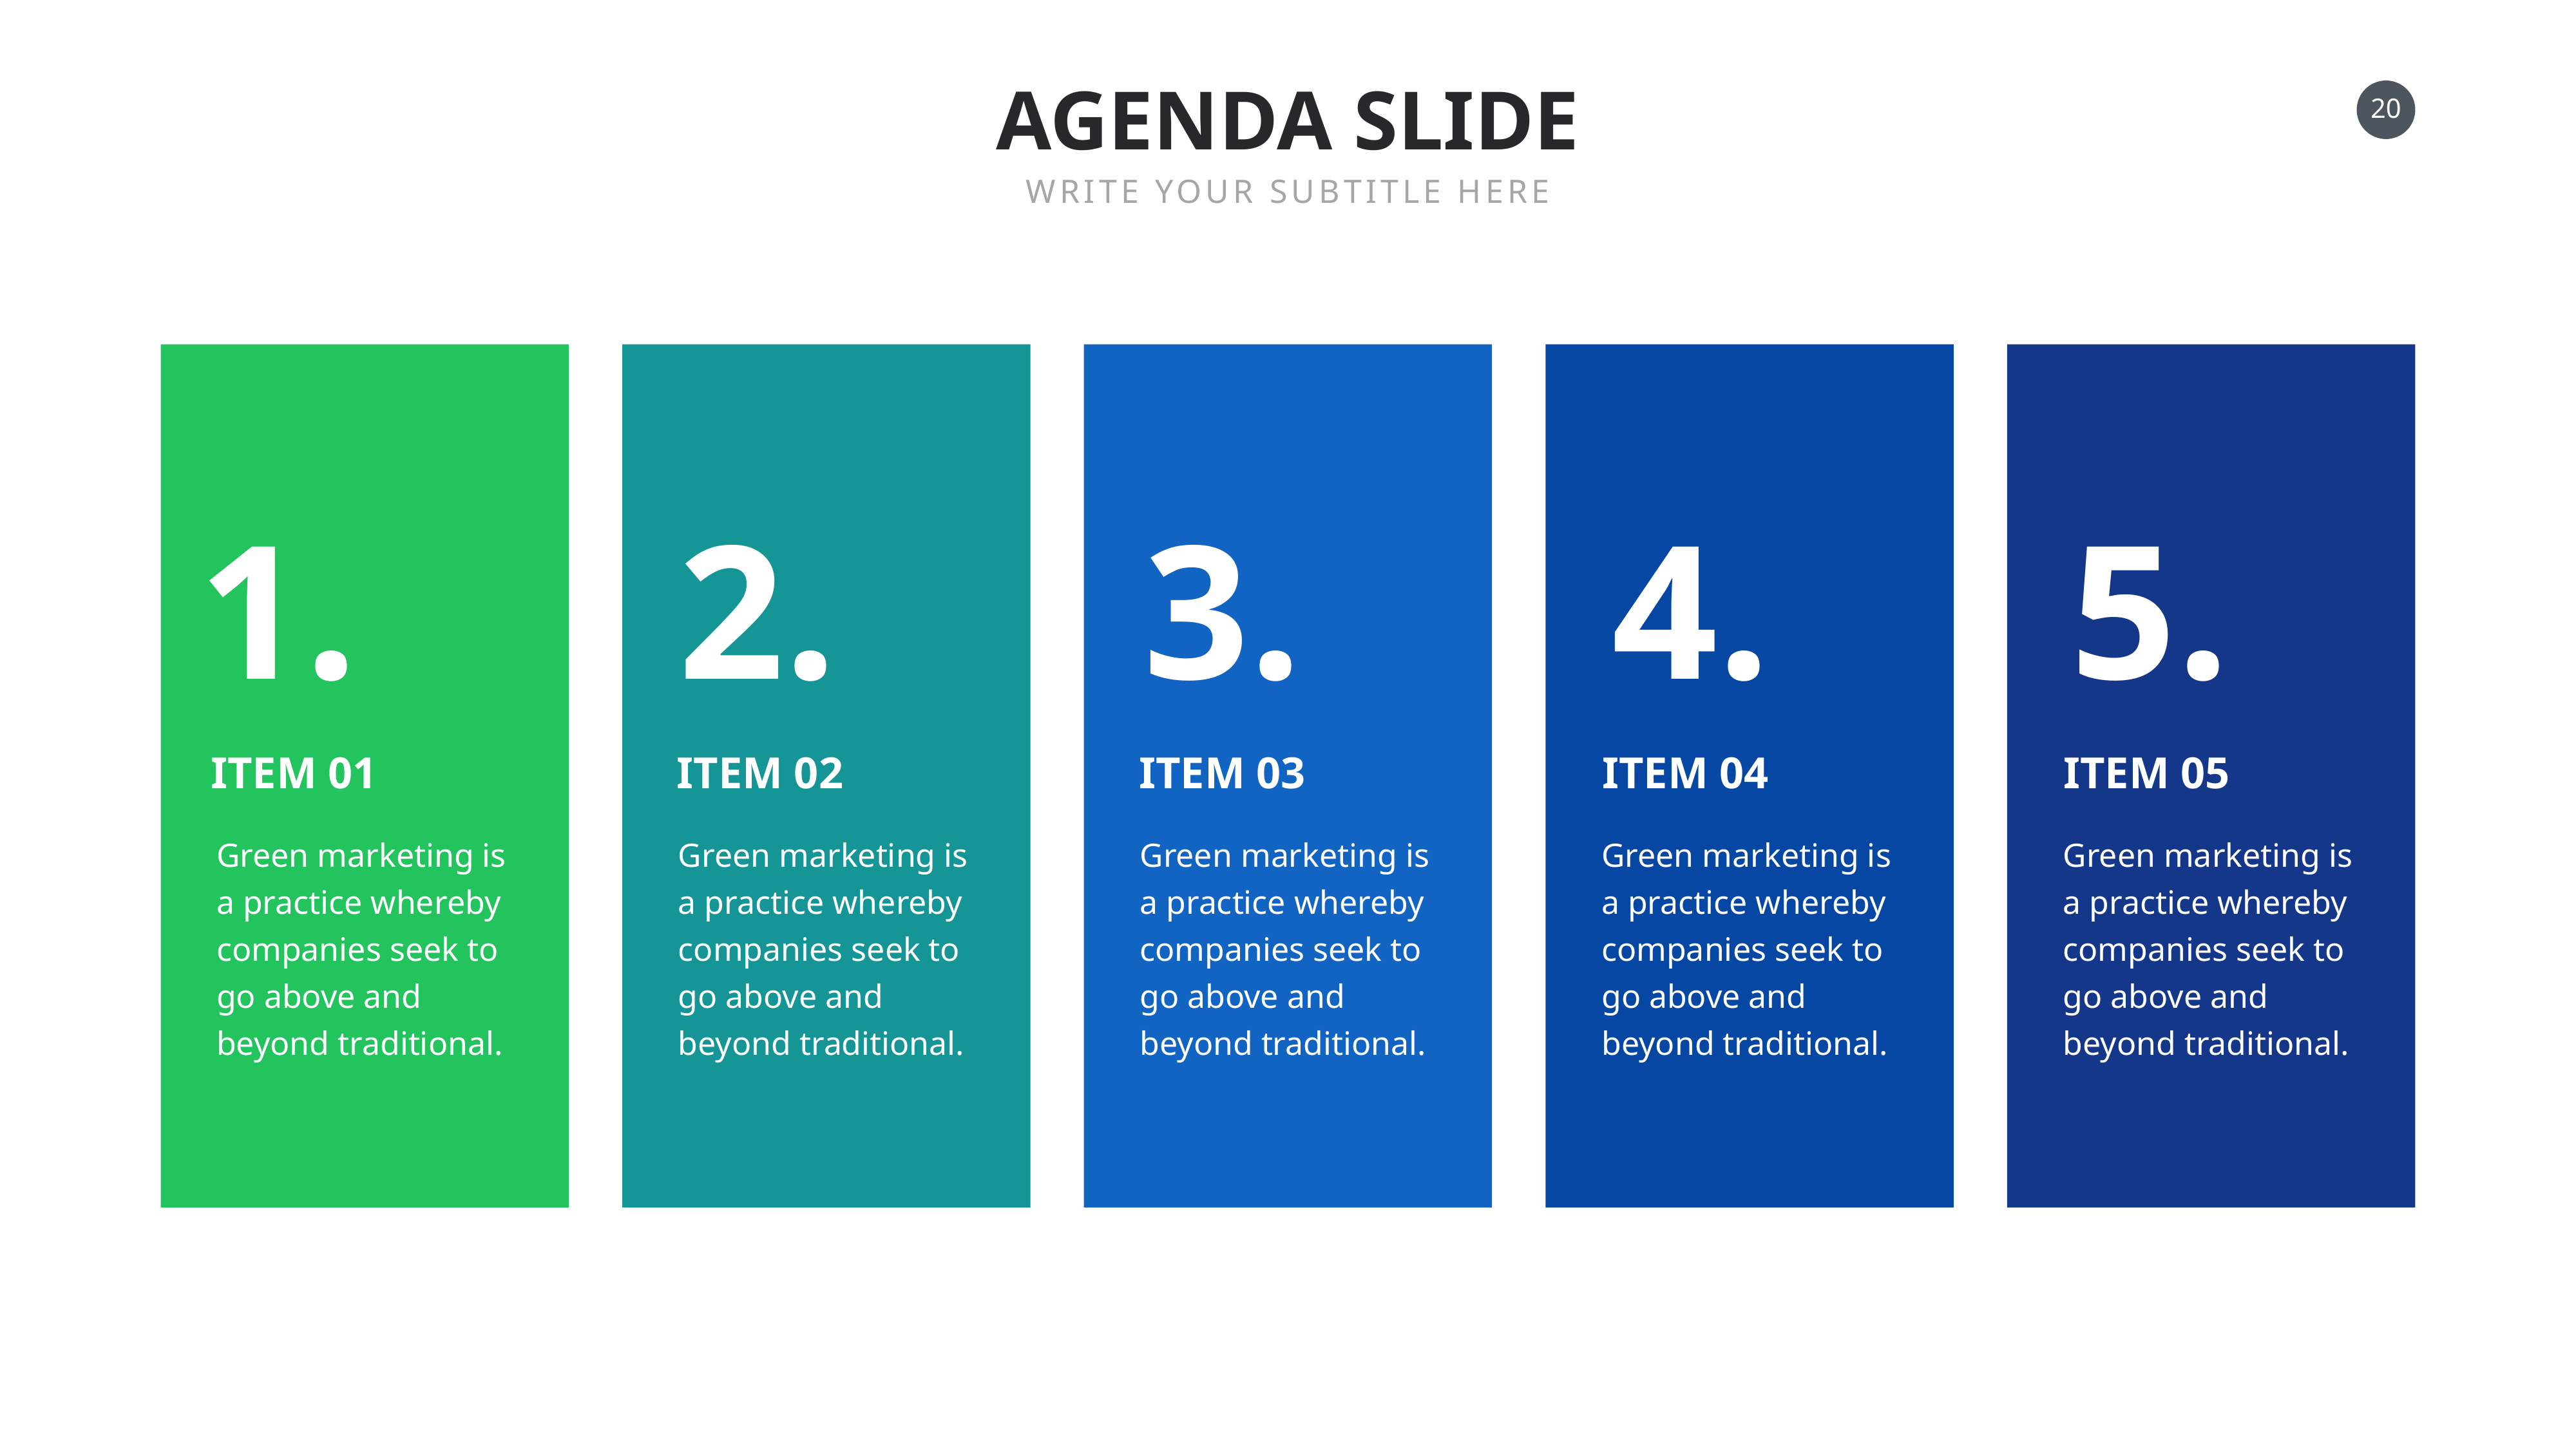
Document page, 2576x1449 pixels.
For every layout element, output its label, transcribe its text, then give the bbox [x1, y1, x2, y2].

text_box Green marketing is a practice whereby companies seek to go above and beyond traditional. [2053, 822, 2369, 1066]
text_box Green marketing is a practice whereby companies seek to go above and beyond traditional. [207, 822, 523, 1066]
text_box 1. [189, 489, 367, 721]
text_box ITEM 03 [1129, 741, 1316, 802]
text_box [622, 343, 1031, 1208]
text_box [2007, 343, 2416, 1208]
text_box 4. [1602, 489, 1780, 721]
text_box Green marketing is a practice whereby companies seek to go above and beyond traditional. [1130, 822, 1446, 1066]
text_box [1083, 343, 1493, 1208]
text_box WRITE YOUR SUBTITLE HERE [1016, 166, 1560, 215]
text_box [160, 343, 569, 1208]
text_box ITEM 05 [2054, 741, 2240, 802]
text_box ITEM 01 [201, 741, 388, 802]
text_box Green marketing is a practice whereby companies seek to go above and beyond traditional. [1592, 822, 1907, 1066]
text_box ITEM 02 [667, 741, 854, 802]
text_box 3. [1134, 489, 1312, 721]
text_box ITEM 04 [1592, 741, 1779, 802]
text_box 5. [2061, 489, 2240, 721]
text_box Green marketing is a practice whereby companies seek to go above and beyond traditional. [668, 822, 984, 1066]
text_box [1545, 343, 1954, 1208]
text_box 2. [669, 489, 847, 721]
text_box AGENDA SLIDE [986, 64, 1590, 171]
